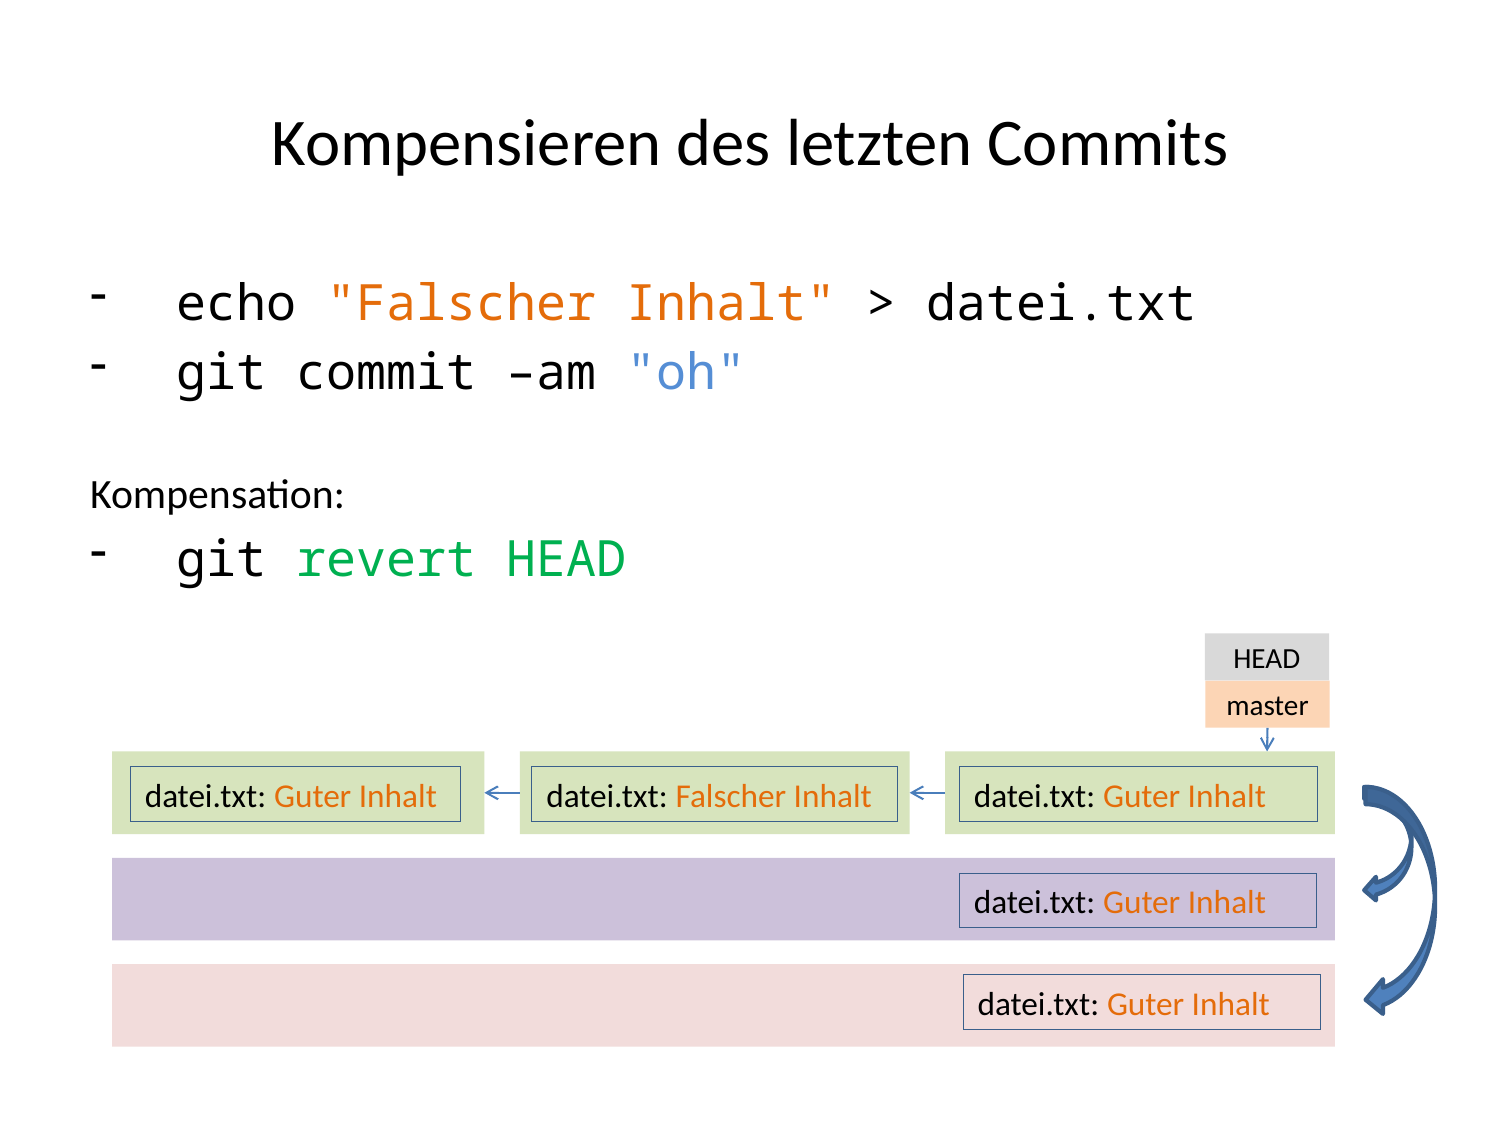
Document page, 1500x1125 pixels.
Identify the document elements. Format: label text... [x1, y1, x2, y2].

text_box master [1203, 678, 1332, 730]
text_box datei.txt: Guter Inhalt [963, 974, 1321, 1030]
text_box [1362, 825, 1414, 903]
list echo "Falscher Inhalt" > datei.txt git commit –am "oh" Kompensation: git revert HEAD [75, 262, 1425, 1083]
text_box [110, 962, 1337, 1049]
text_box datei.txt: Guter Inhalt [130, 766, 461, 822]
text_box [1363, 784, 1438, 1016]
text_box [518, 749, 912, 836]
title Kompensieren des letzten Commits [75, 45, 1425, 233]
text_box [110, 749, 486, 836]
text_box datei.txt: Falscher Inhalt [531, 766, 898, 822]
text_box [110, 856, 1337, 942]
text_box datei.txt: Guter Inhalt [959, 873, 1317, 928]
text_box datei.txt: Guter Inhalt [959, 766, 1318, 822]
text_box HEAD [1203, 631, 1331, 683]
text_box [943, 749, 1337, 836]
